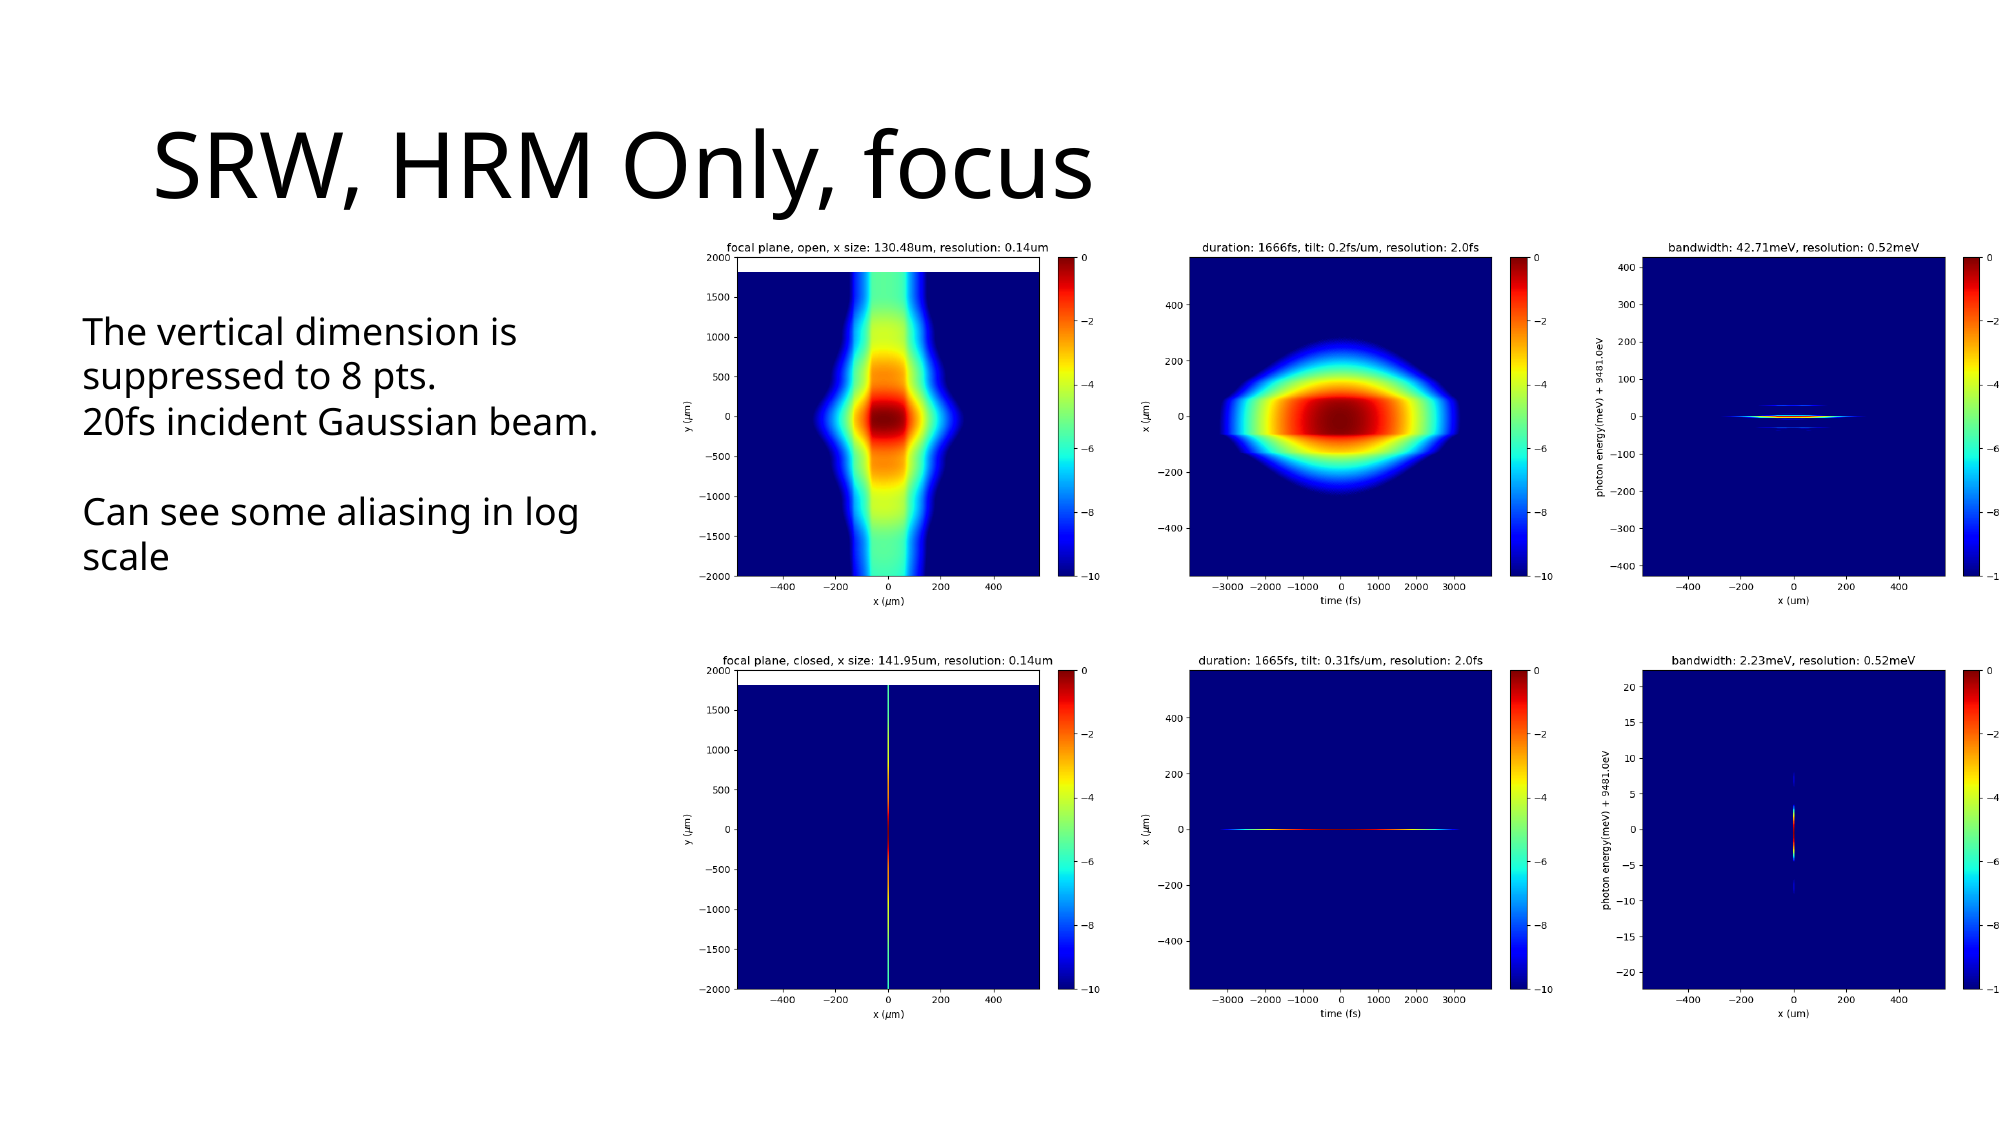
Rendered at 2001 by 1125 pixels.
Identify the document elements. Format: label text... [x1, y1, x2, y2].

title SRW, HRM Only, focus [137, 59, 1863, 278]
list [530, 207, 2000, 621]
text_box The vertical dimension is suppressed to 8 pts. 20fs incident Gaussian beam. Can see some aliasing in log scale [67, 300, 530, 585]
picture [530, 621, 2000, 1034]
